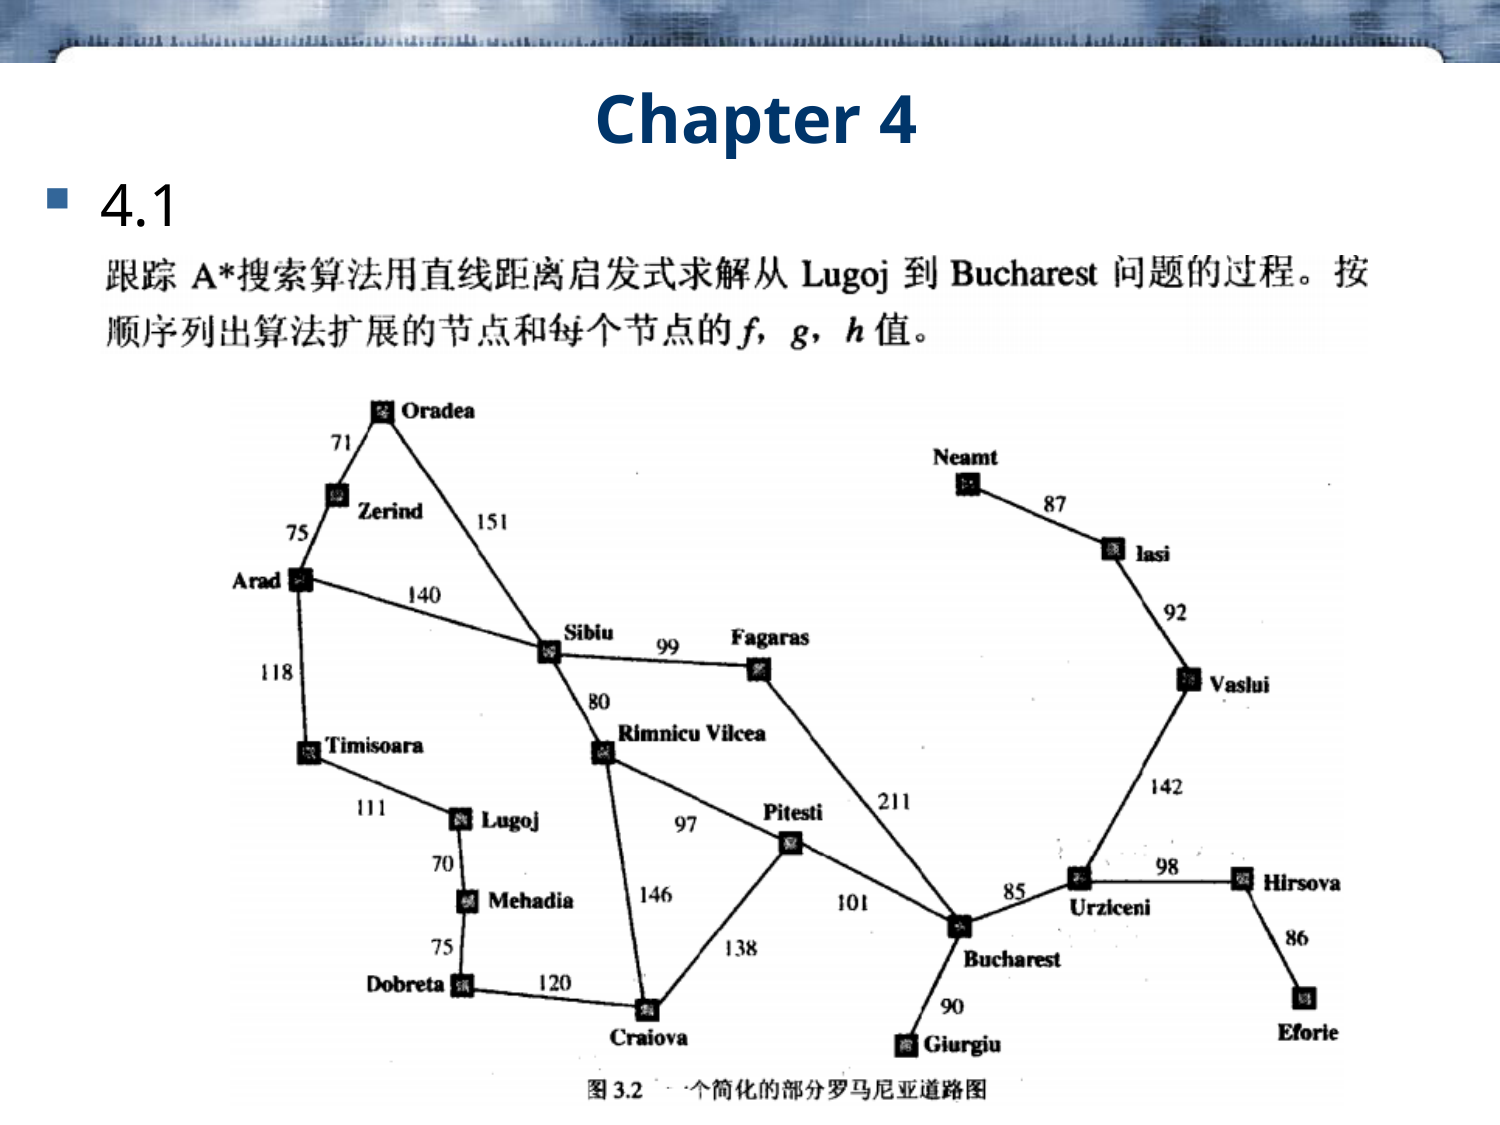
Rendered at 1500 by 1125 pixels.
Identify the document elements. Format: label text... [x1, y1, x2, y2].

list 4.1 [29, 160, 1471, 1106]
picture [100, 255, 1368, 354]
title Chapter 4 [62, 54, 1450, 160]
picture [230, 397, 1344, 1106]
picture [0, 0, 1500, 63]
